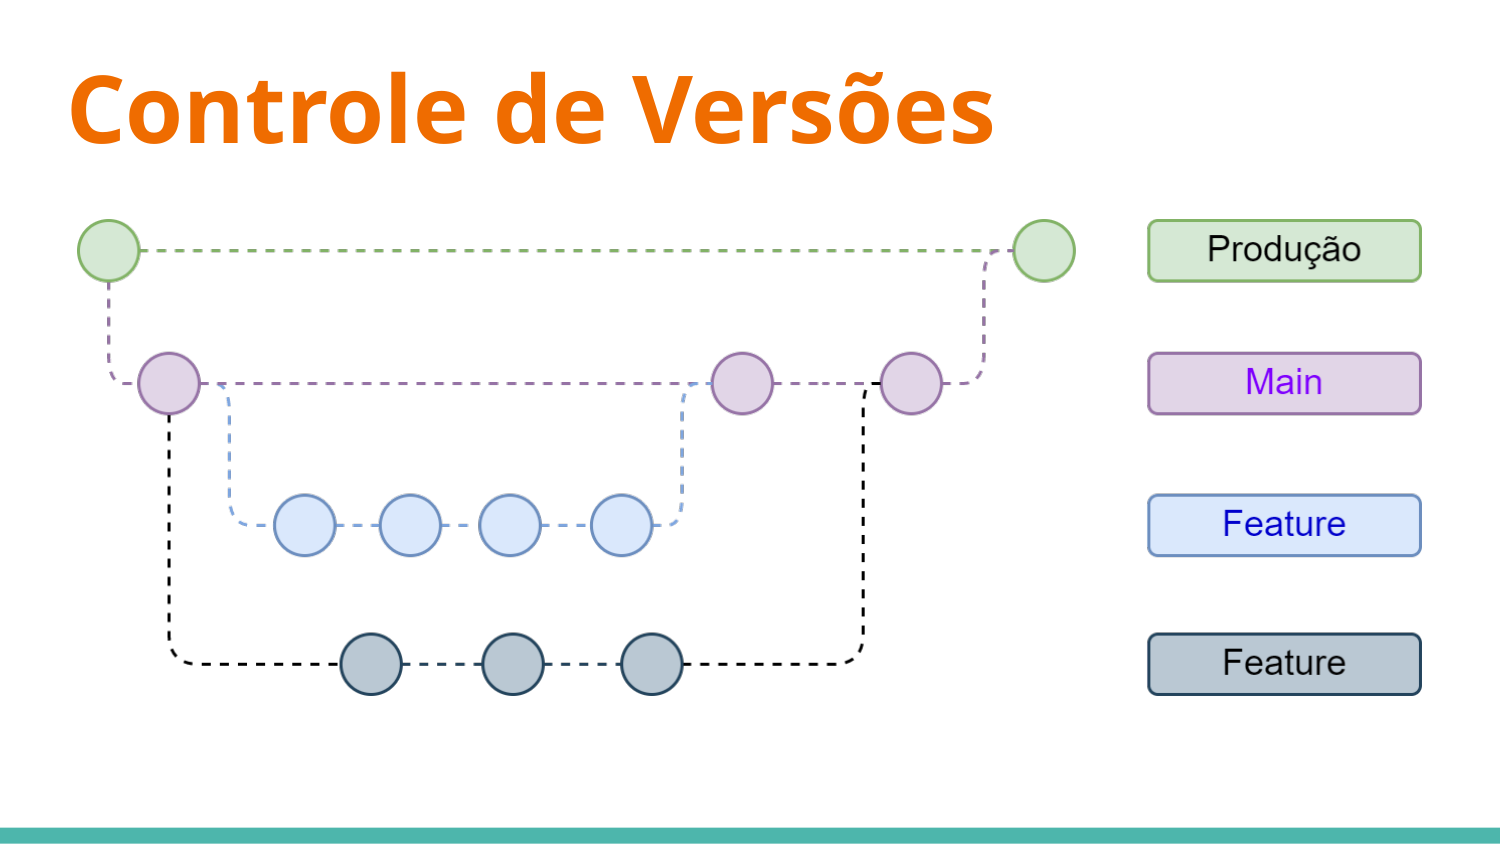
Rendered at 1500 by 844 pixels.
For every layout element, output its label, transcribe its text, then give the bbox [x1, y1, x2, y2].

title Controle de Versões [51, 34, 1449, 206]
picture [77, 219, 1423, 700]
